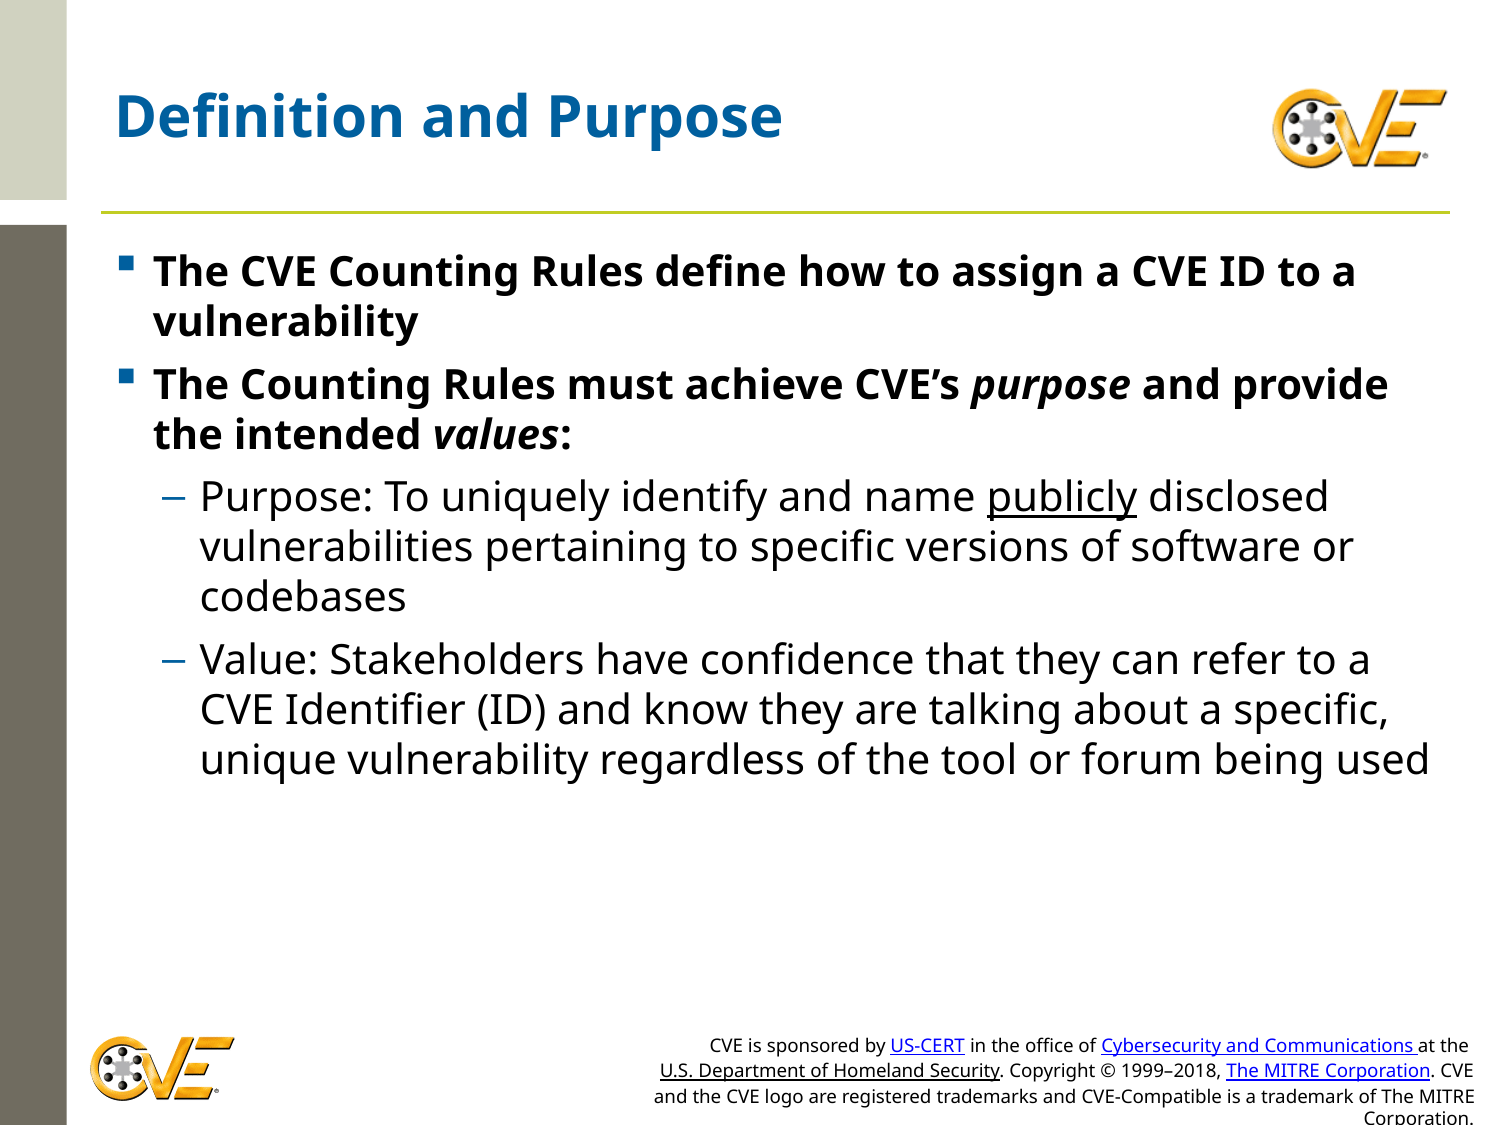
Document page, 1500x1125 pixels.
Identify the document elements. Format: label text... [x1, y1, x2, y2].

list The CVE Counting Rules define how to assign a CVE ID to a vulnerability The Counting Rules must achieve CVE’s purpose and provide the intended values: Purpose: To uniquely identify and name publicly disclosed vulnerabilities pertaining to specific versions of software or codebases Value: Stakeholders have confidence that they can refer to a CVE Identifier (ID) and know they are talking about a specific, unique vulnerability regardless of the tool or forum being used [99, 237, 1450, 991]
title Definition and Purpose [99, 45, 1248, 188]
picture [1269, 85, 1450, 172]
picture [87, 1033, 237, 1104]
